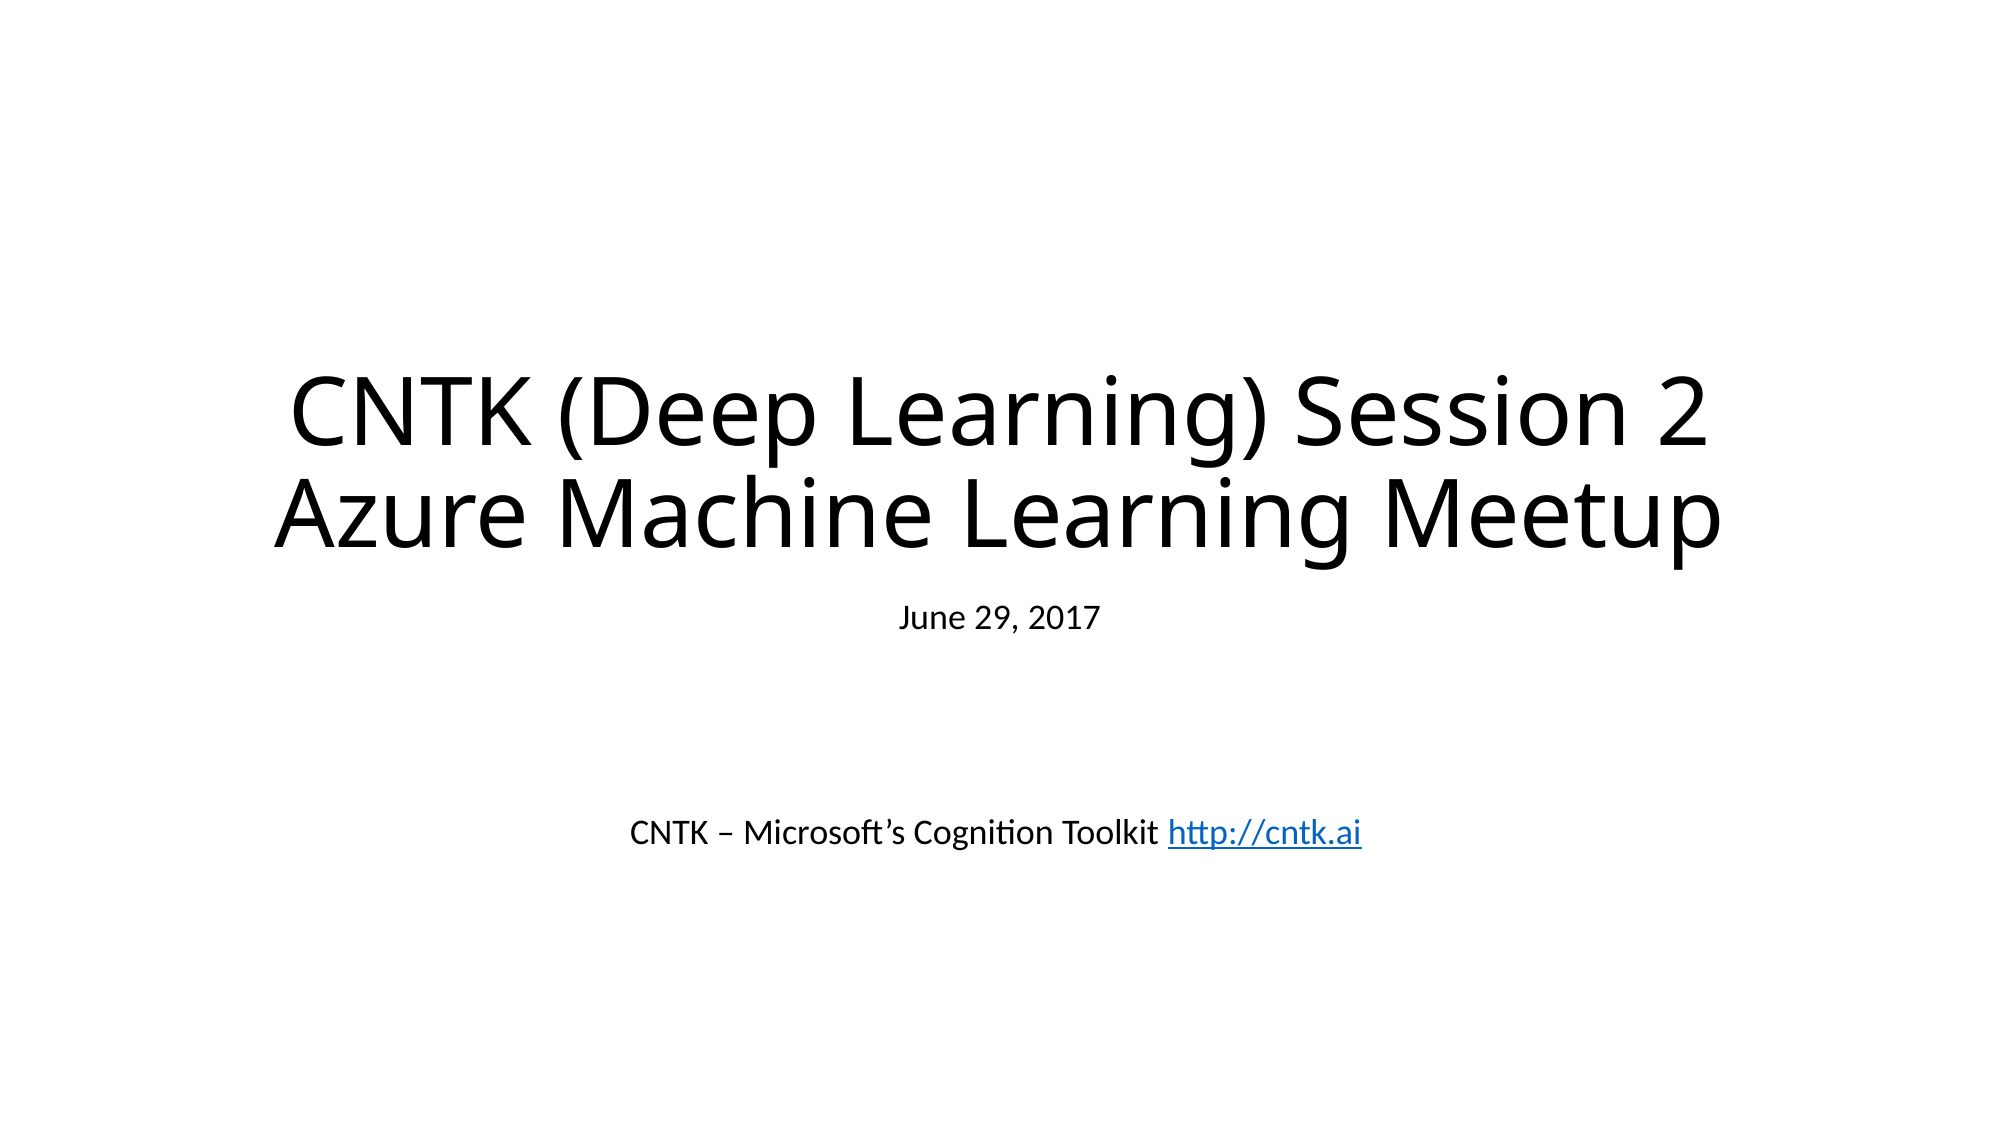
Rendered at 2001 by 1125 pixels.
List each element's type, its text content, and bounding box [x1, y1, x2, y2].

title CNTK (Deep Learning) Session 2 Azure Machine Learning Meetup [249, 184, 1750, 576]
subtitle June 29, 2017 CNTK – Microsoft’s Cognition Toolkit http://cntk.ai [249, 590, 1750, 863]
